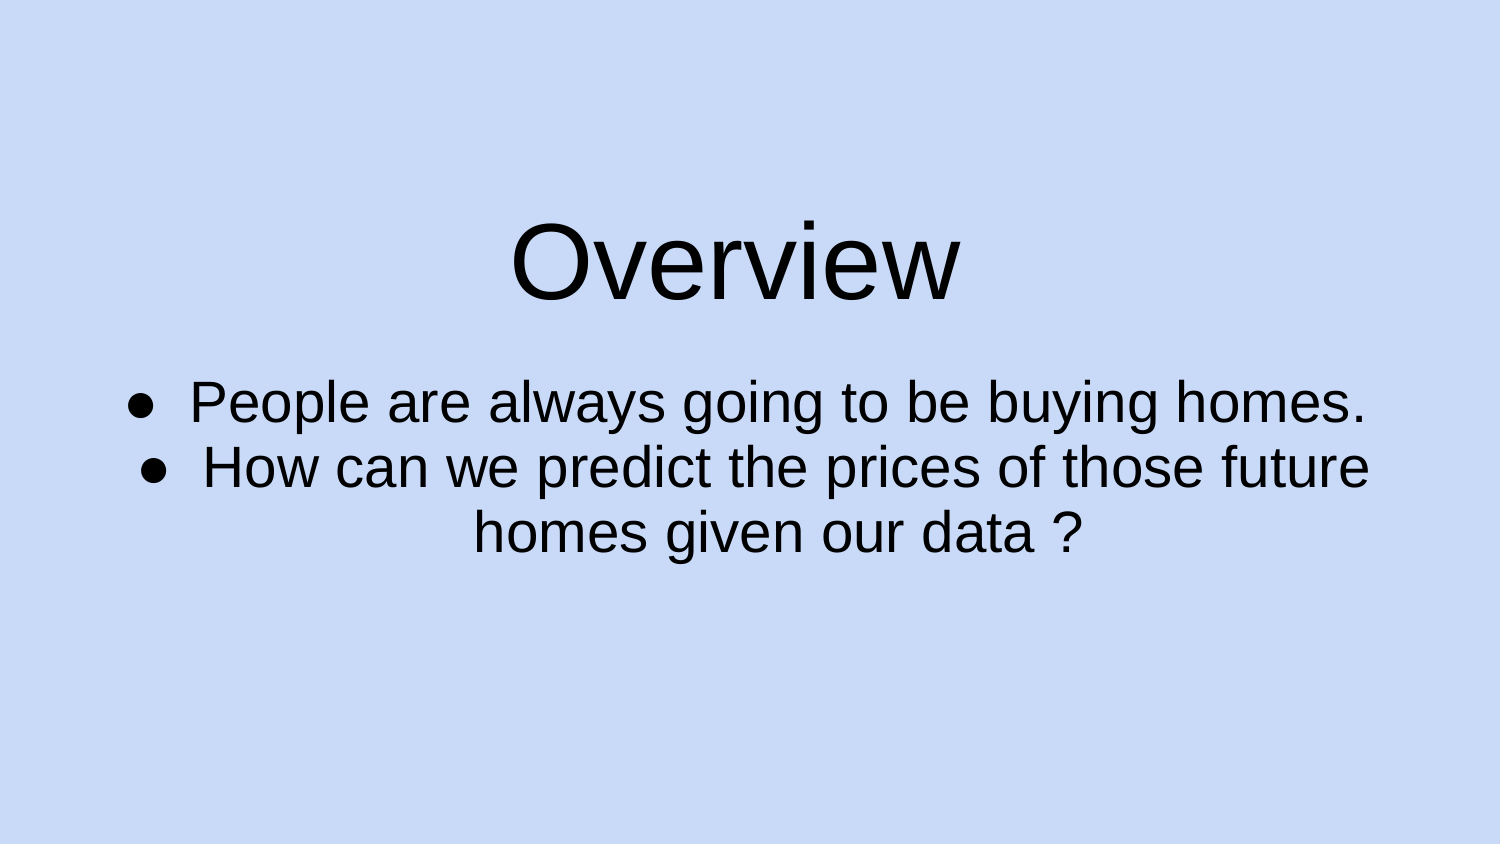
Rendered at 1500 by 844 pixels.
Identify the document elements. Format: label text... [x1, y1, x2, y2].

subtitle People are always going to be buying homes. How can we predict the prices of those future homes given our data ? [51, 355, 1449, 753]
title Overview [51, 122, 1449, 355]
